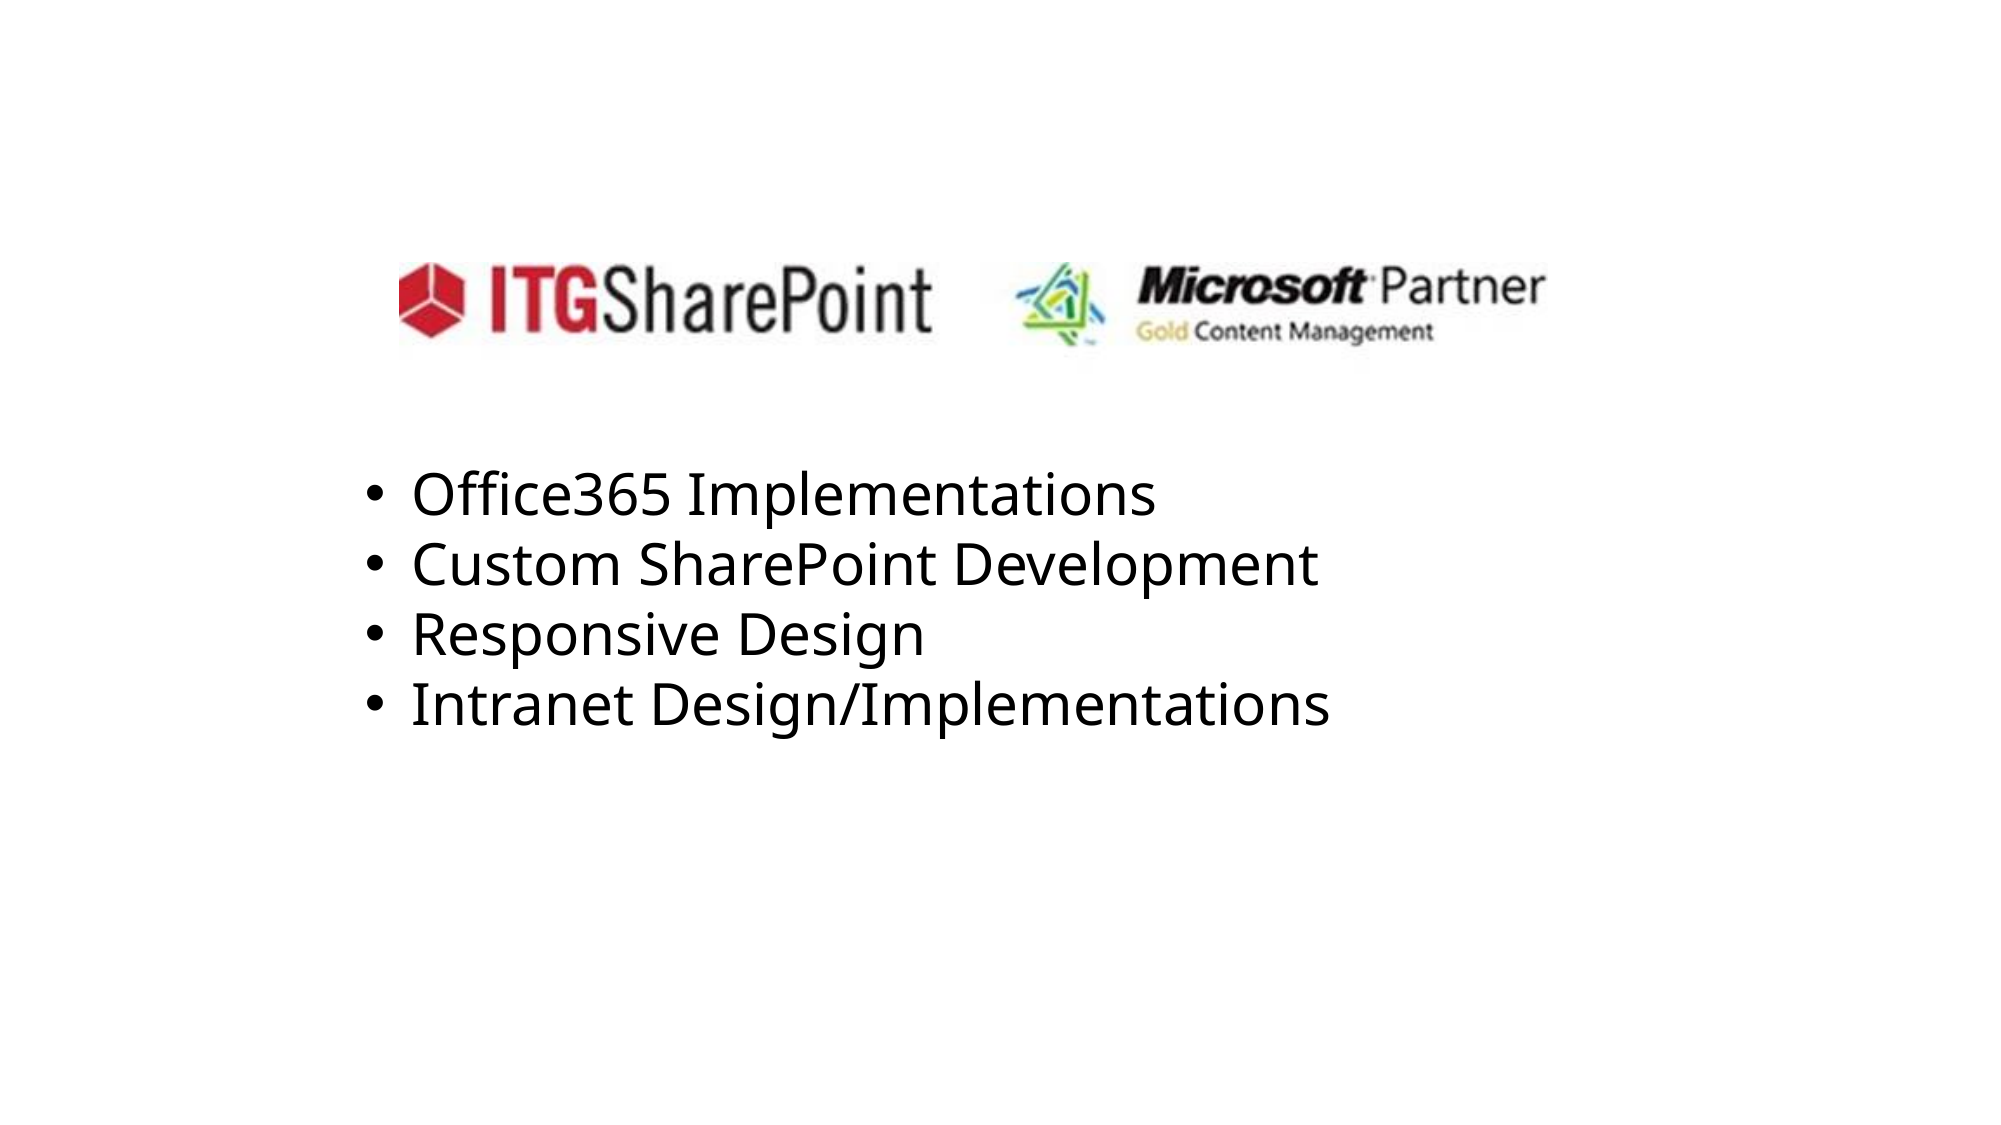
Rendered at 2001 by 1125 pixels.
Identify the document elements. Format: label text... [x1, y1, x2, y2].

text_box Office365 Implementations Custom SharePoint Development Responsive Design Intranet Design/Implementations [350, 449, 1675, 745]
picture [399, 261, 1548, 376]
